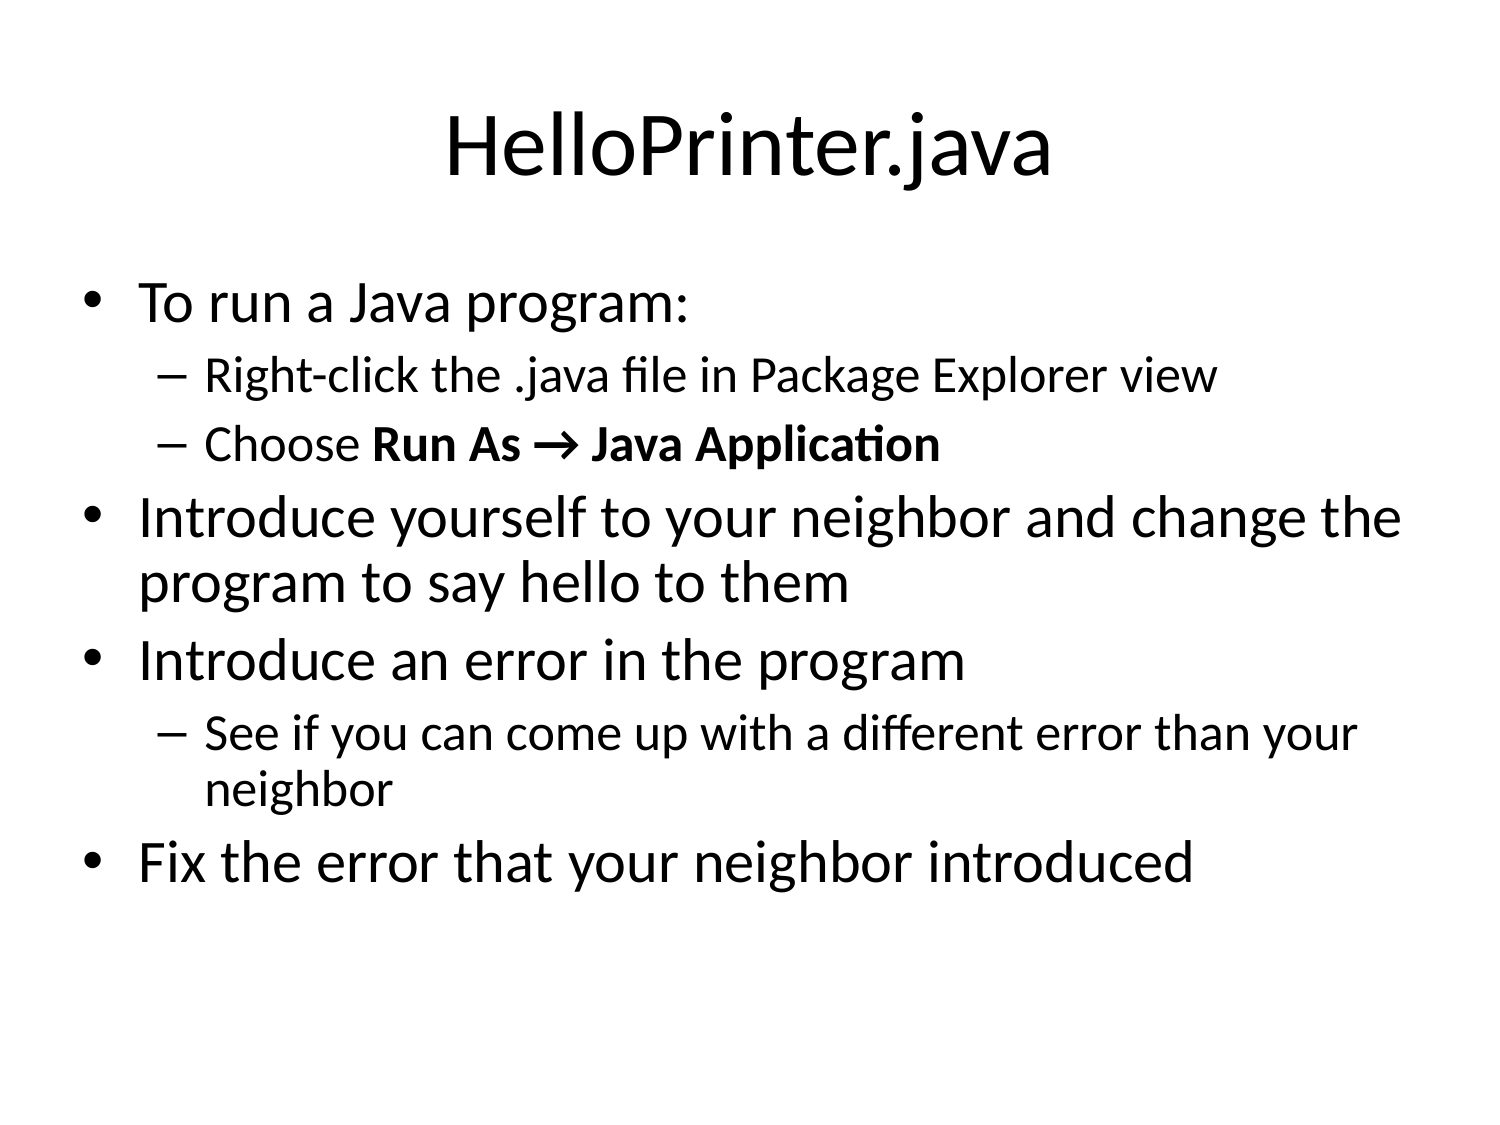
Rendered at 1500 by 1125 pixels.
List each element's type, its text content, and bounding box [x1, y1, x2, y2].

list To run a Java program: Right-click the .java file in Package Explorer view Choose Run As → Java Application Introduce yourself to your neighbor and change the program to say hello to them Introduce an error in the program See if you can come up with a different error than your neighbor Fix the error that your neighbor introduced [74, 261, 1426, 1006]
title HelloPrinter.java [74, 44, 1426, 234]
